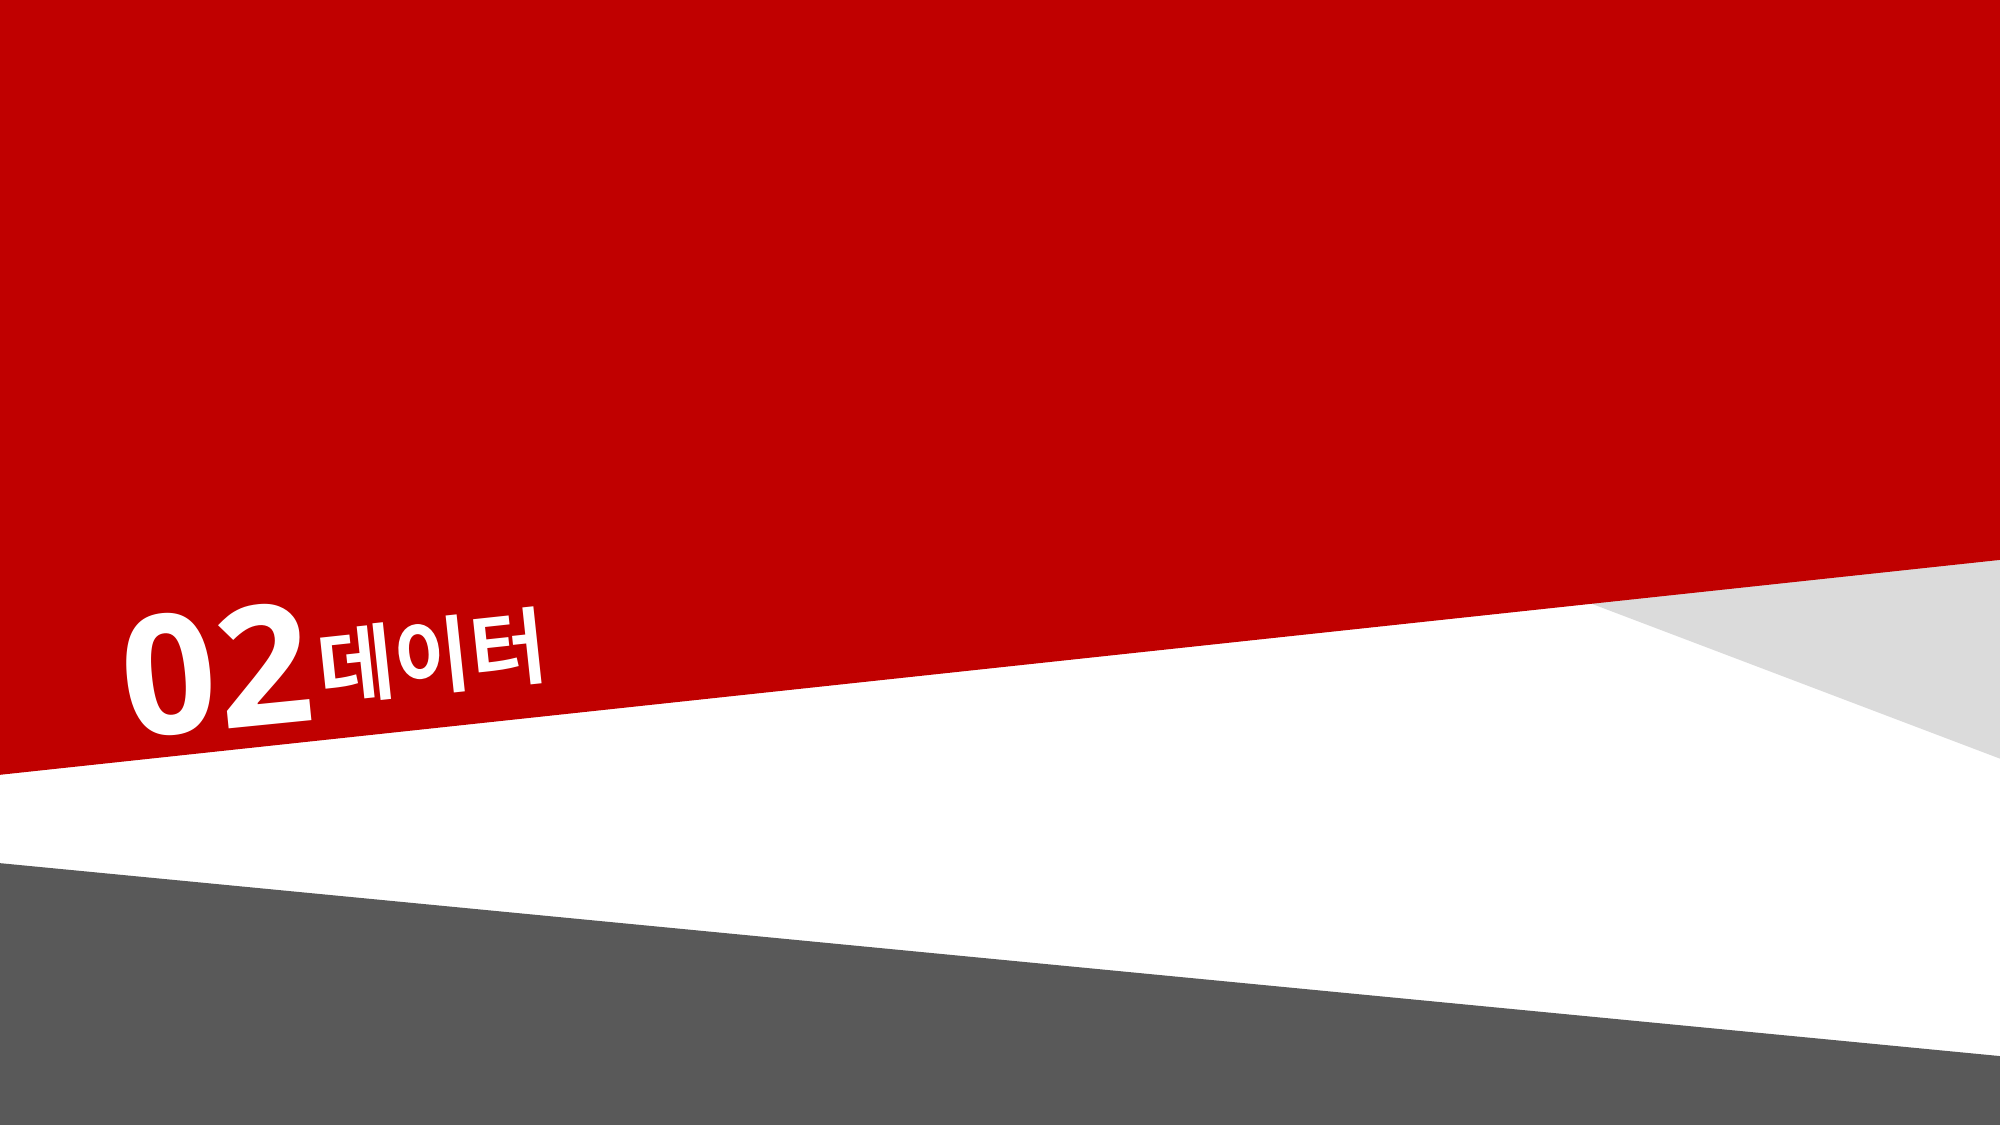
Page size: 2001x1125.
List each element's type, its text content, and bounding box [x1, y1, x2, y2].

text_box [868, 0, 1131, 1125]
text_box 02 [95, 545, 337, 781]
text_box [612, 0, 868, 1125]
text_box 데이터 [321, 582, 567, 723]
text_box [1131, 0, 1388, 1125]
